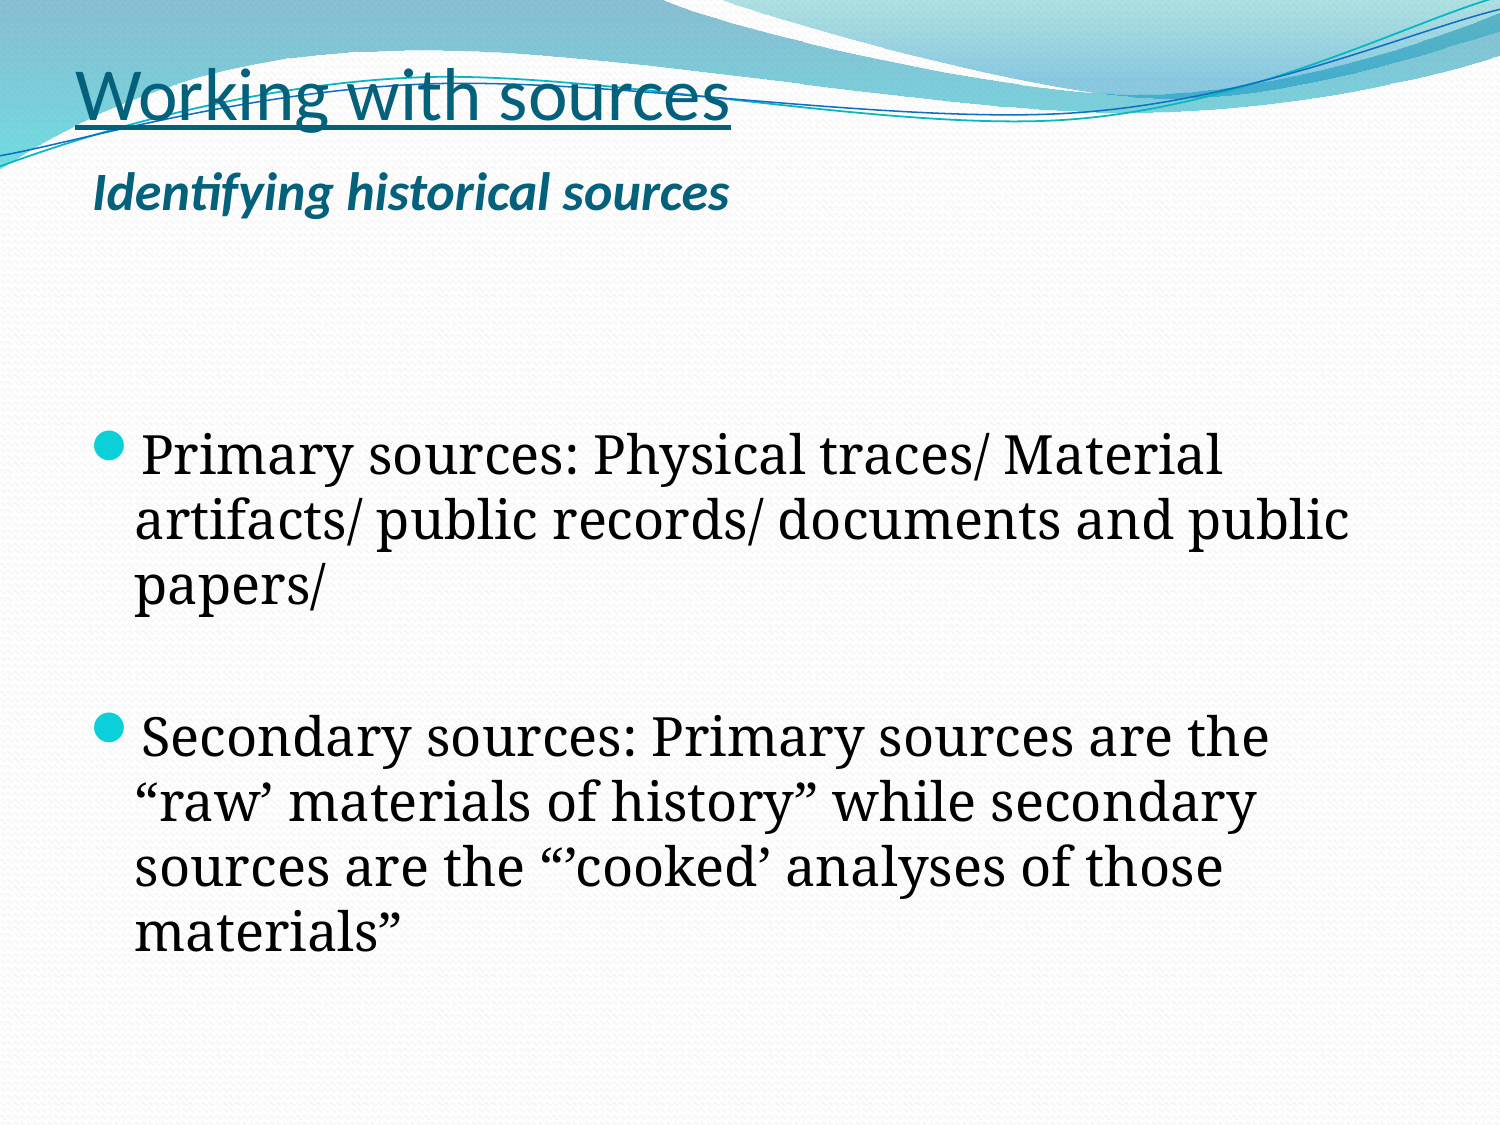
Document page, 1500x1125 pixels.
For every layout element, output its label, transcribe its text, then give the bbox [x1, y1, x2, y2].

list Primary sources: Physical traces/ Material artifacts/ public records/ documents and public papers/ Secondary sources: Primary sources are the “raw’ materials of history” while secondary sources are the “’cooked’ analyses of those materials” [75, 412, 1425, 1005]
title Working with sources Identifying historical sources [75, 37, 1425, 225]
